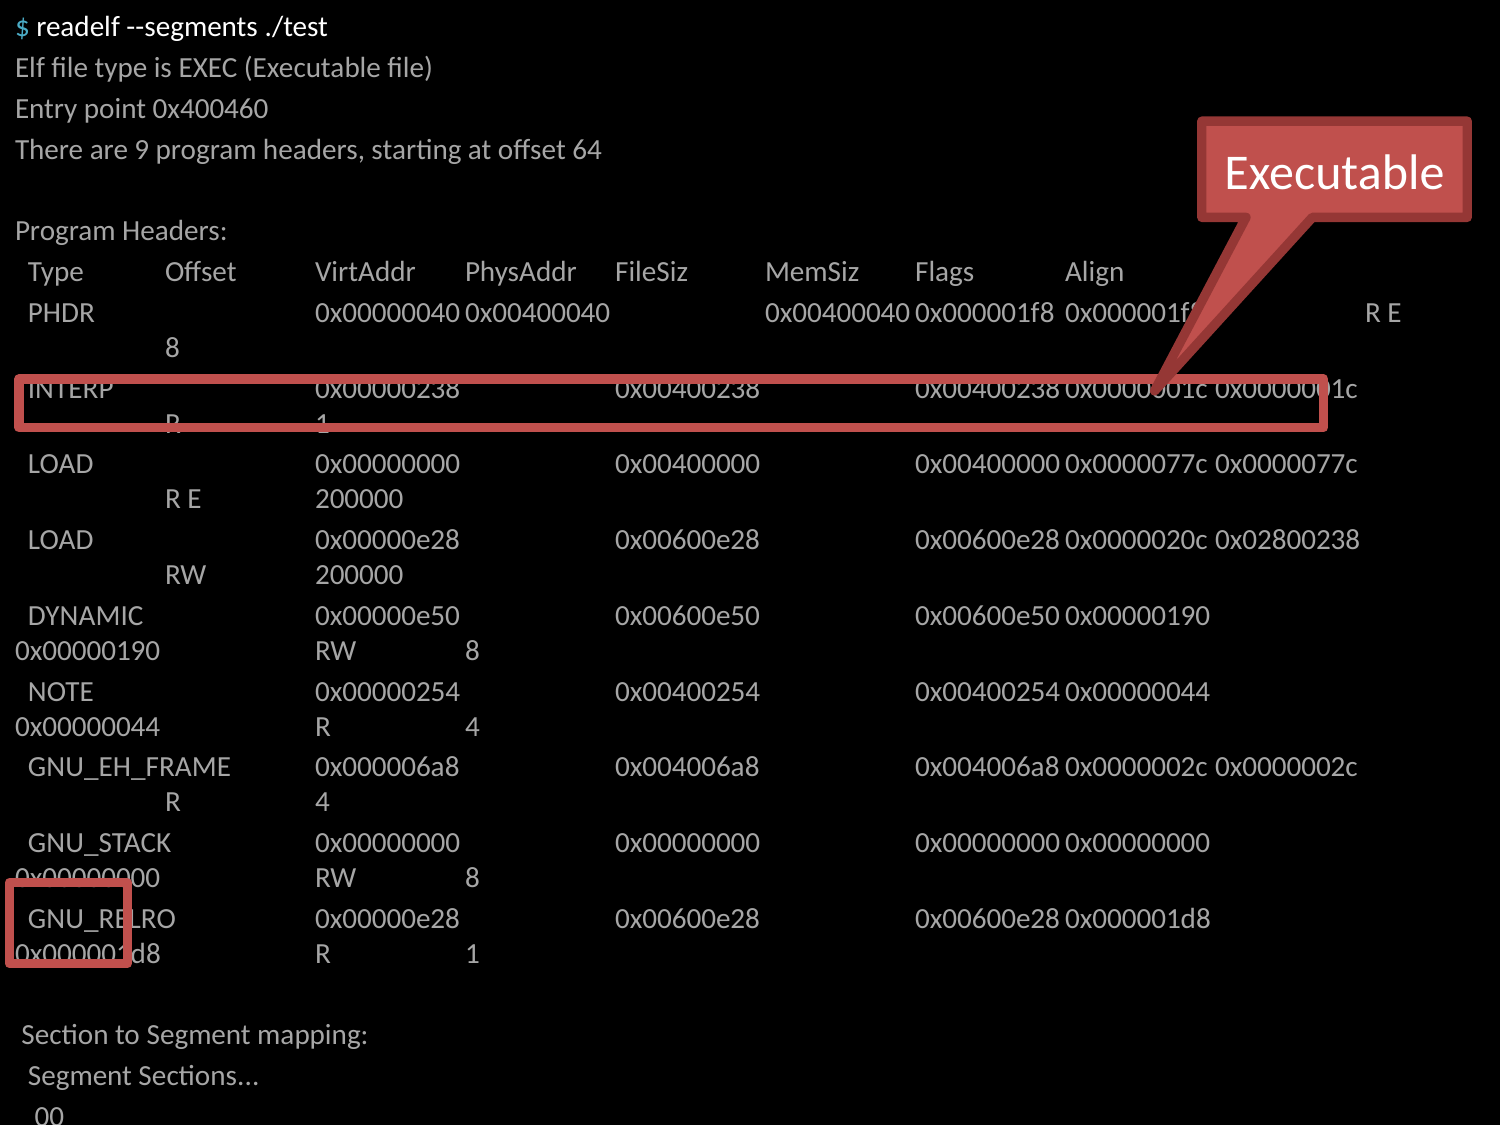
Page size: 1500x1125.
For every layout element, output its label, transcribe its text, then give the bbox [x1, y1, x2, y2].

list $ readelf --segments ./test Elf file type is EXEC (Executable file) Entry point 0x400460 There are 9 program headers, starting at offset 64 Program Headers: Type Offset VirtAddr PhysAddr FileSiz MemSiz Flags Align PHDR 0x00000040 0x00400040 0x00400040 0x000001f8 0x000001f8 R E 8 INTERP 0x00000238 0x00400238 0x00400238 0x0000001c 0x0000001c R 1 LOAD 0x00000000 0x00400000 0x00400000 0x0000077c 0x0000077c R E 200000 LOAD 0x00000e28 0x00600e28 0x00600e28 0x0000020c 0x02800238 RW 200000 DYNAMIC 0x00000e50 0x00600e50 0x00600e50 0x00000190 0x00000190 RW 8 NOTE 0x00000254 0x00400254 0x00400254 0x00000044 0x00000044 R 4 GNU_EH_FRAME 0x000006a8 0x004006a8 0x004006a8 0x0000002c 0x0000002c R 4 GNU_STACK 0x00000000 0x00000000 0x00000000 0x00000000 0x00000000 RW 8 GNU_RELRO 0x00000e28 0x00600e28 0x00600e28 0x000001d8 0x000001d8 R 1 Section to Segment mapping: Segment Sections... 00 01 .interp 02 .interp .note.ABI-tag .note.gnu.build-id .gnu.hash .dynsym .dynstr .gnu.version .gnu.version_r .rela.dyn .rela.plt .init .plt .text .fini .rodata .eh_frame_hdr .eh_frame 03 .ctors .dtors .jcr .dynamic .got .got.plt .data .bss 04 .dynamic … [0, 0, 1500, 1125]
text_box [17, 377, 1326, 430]
text_box Executable [1152, 119, 1470, 393]
text_box [7, 881, 129, 966]
